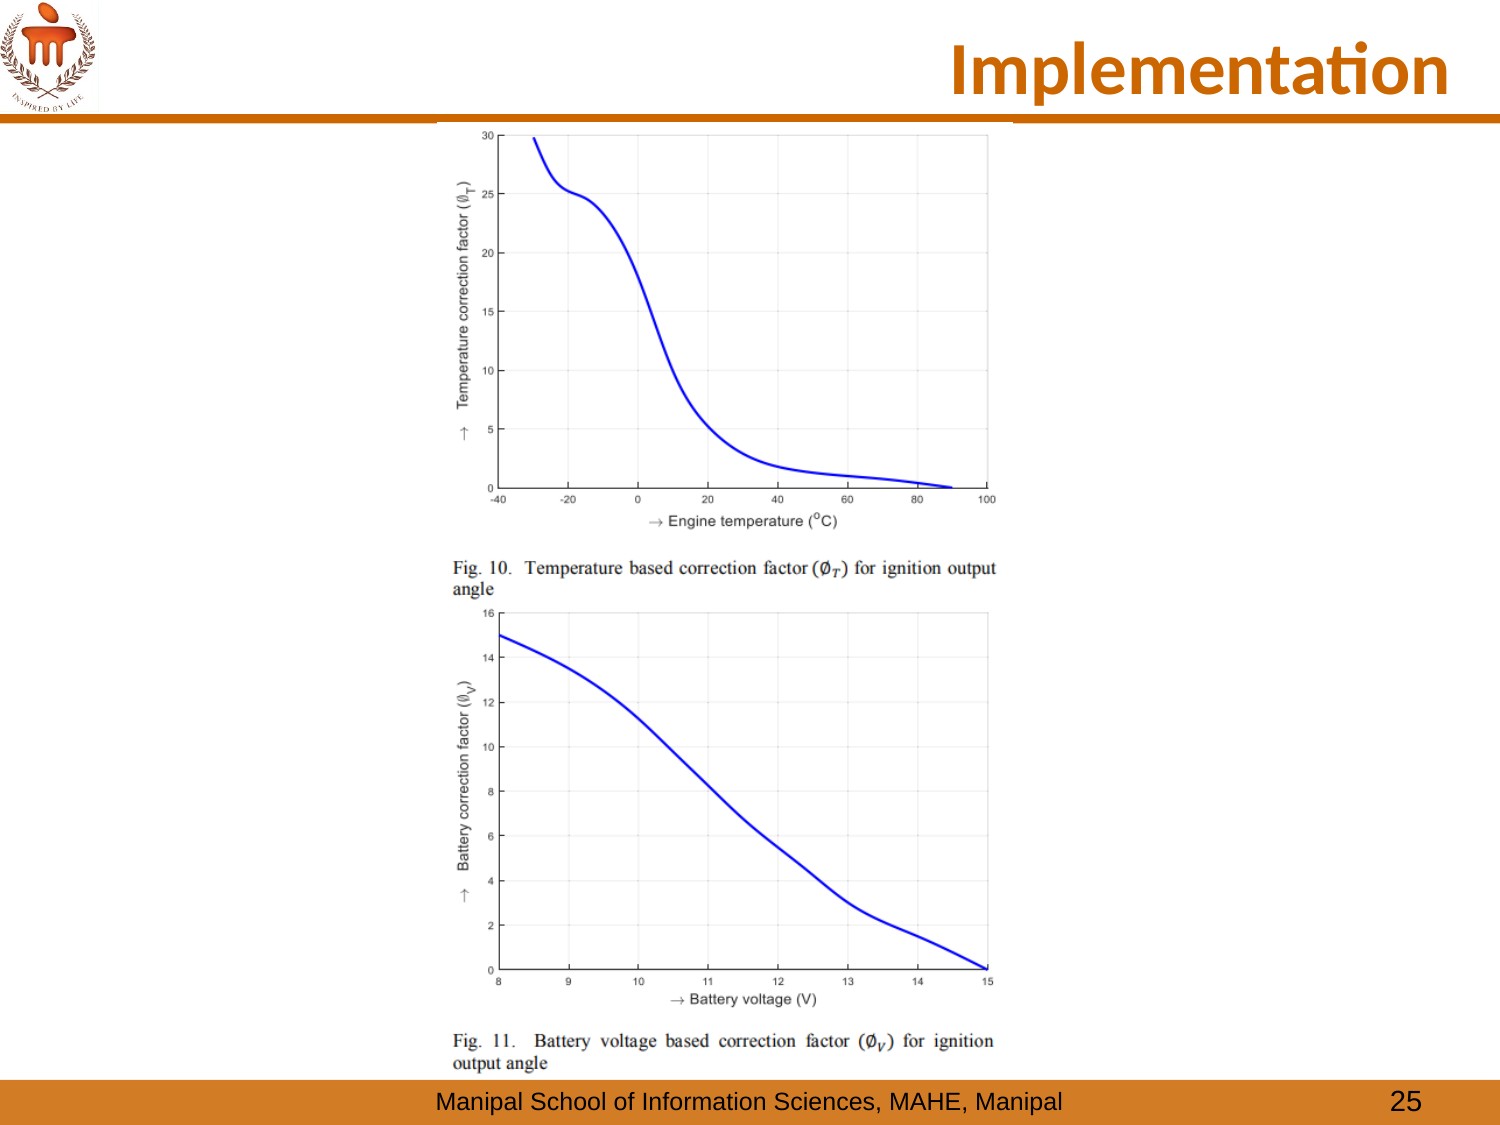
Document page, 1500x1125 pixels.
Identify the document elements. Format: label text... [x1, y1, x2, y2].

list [437, 122, 1013, 1077]
text_box Implementation [49, 12, 1475, 75]
picture [0, 2, 99, 112]
slide_number 25 [1087, 1074, 1438, 1125]
